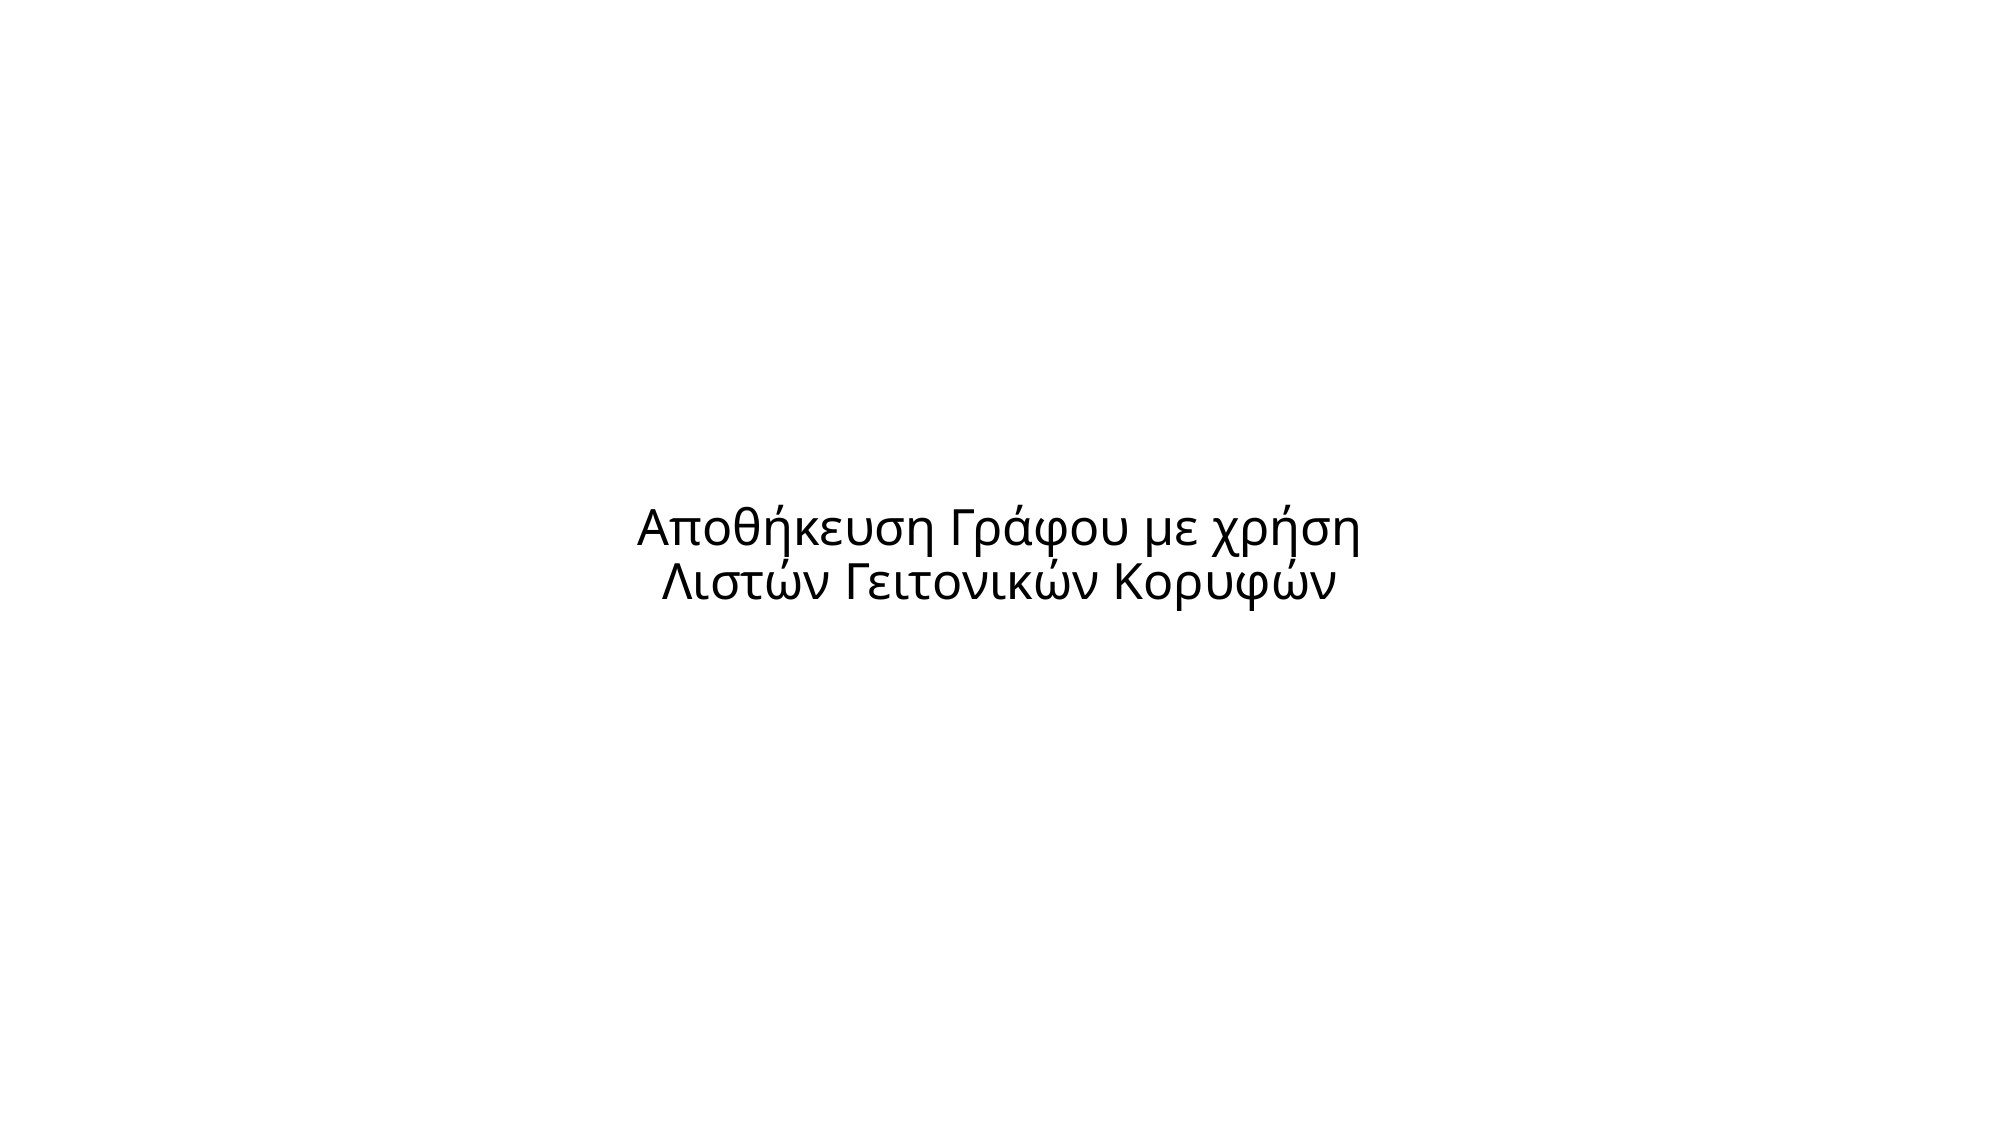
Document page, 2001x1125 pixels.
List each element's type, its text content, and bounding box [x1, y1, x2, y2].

subtitle Αποθήκευση Γράφου με χρήση Λιστών Γειτονικών Κορυφών [536, 494, 1464, 631]
